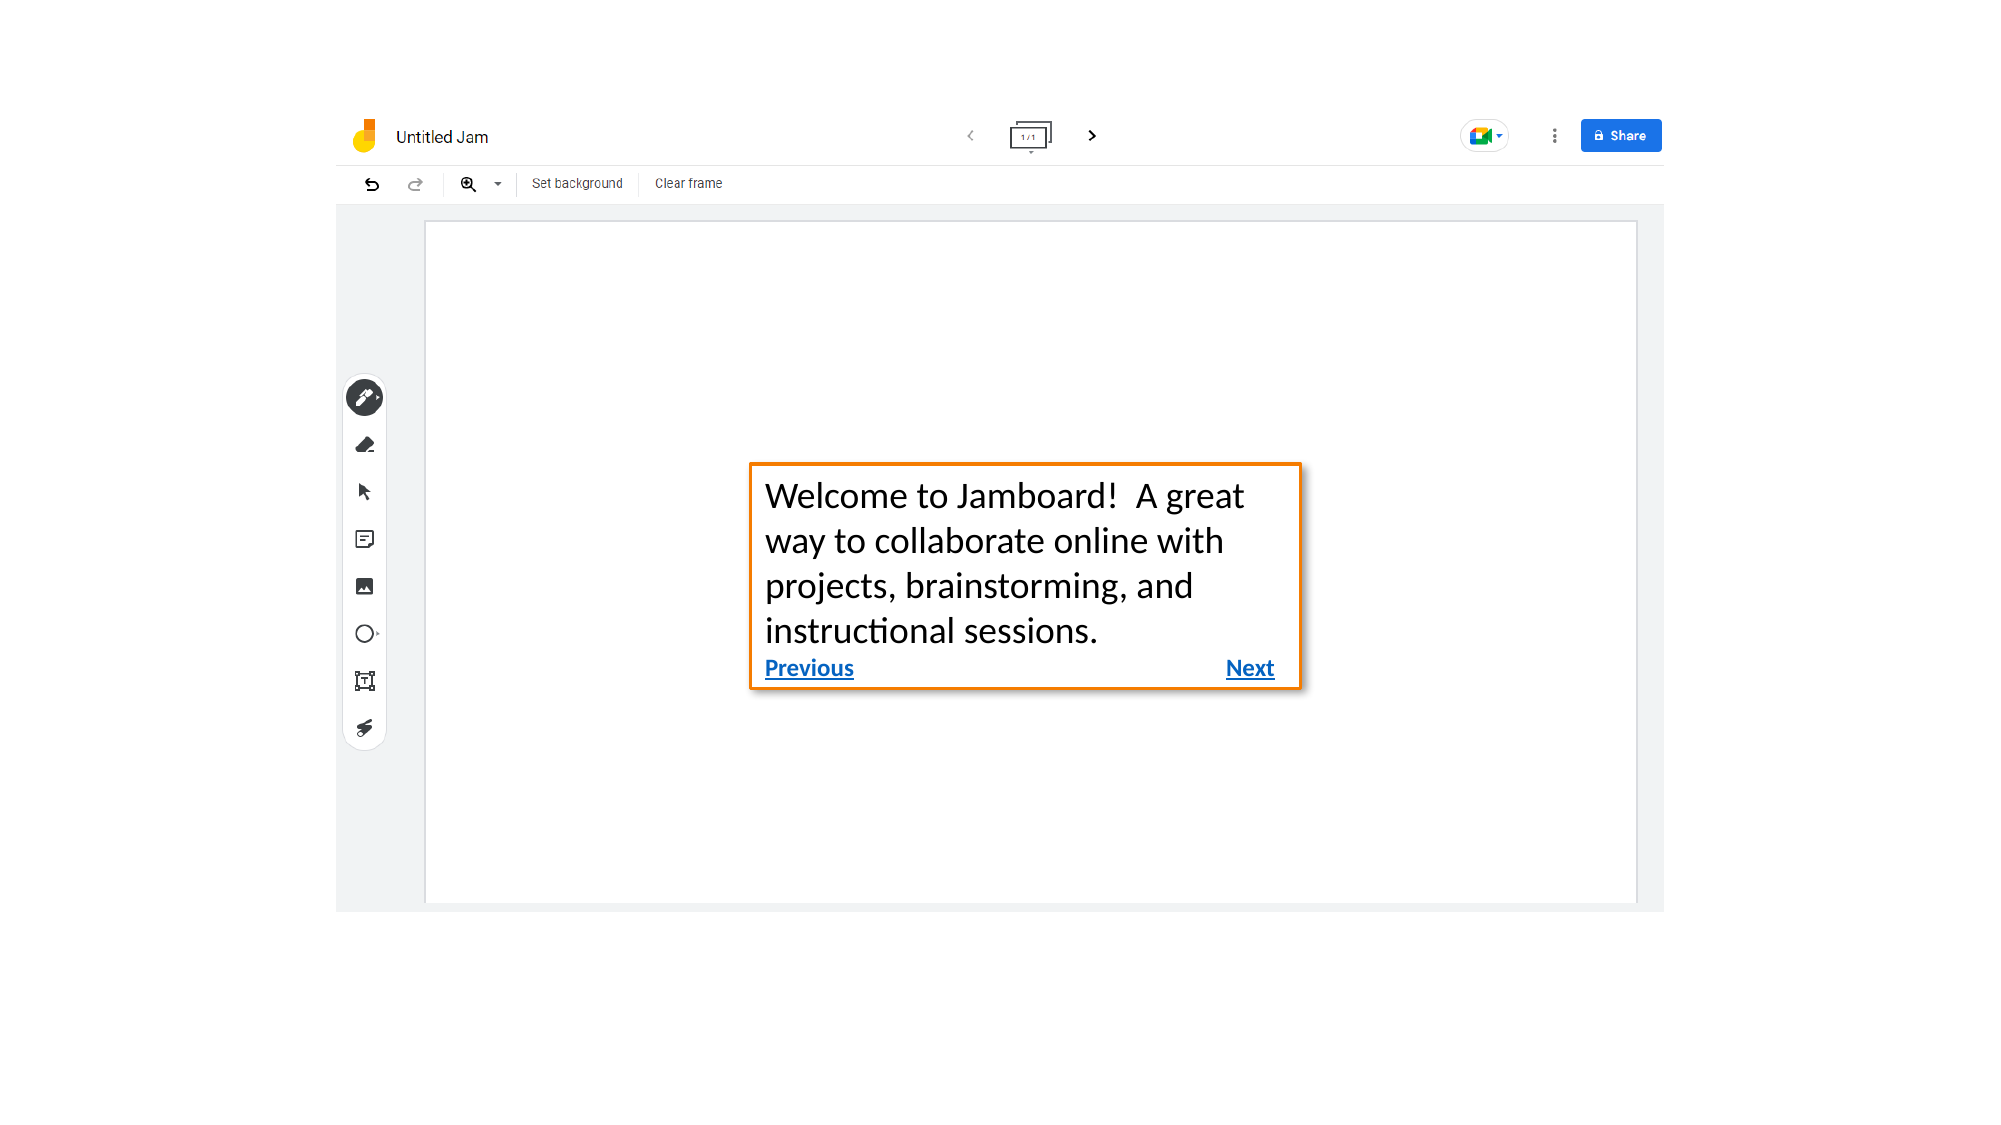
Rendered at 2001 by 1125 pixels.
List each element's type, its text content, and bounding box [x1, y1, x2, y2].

picture [336, 109, 1664, 912]
text_box Welcome to Jamboard! A great way to collaborate online with projects, brainstorming, and instructional sessions. Previous Next [750, 464, 1301, 689]
